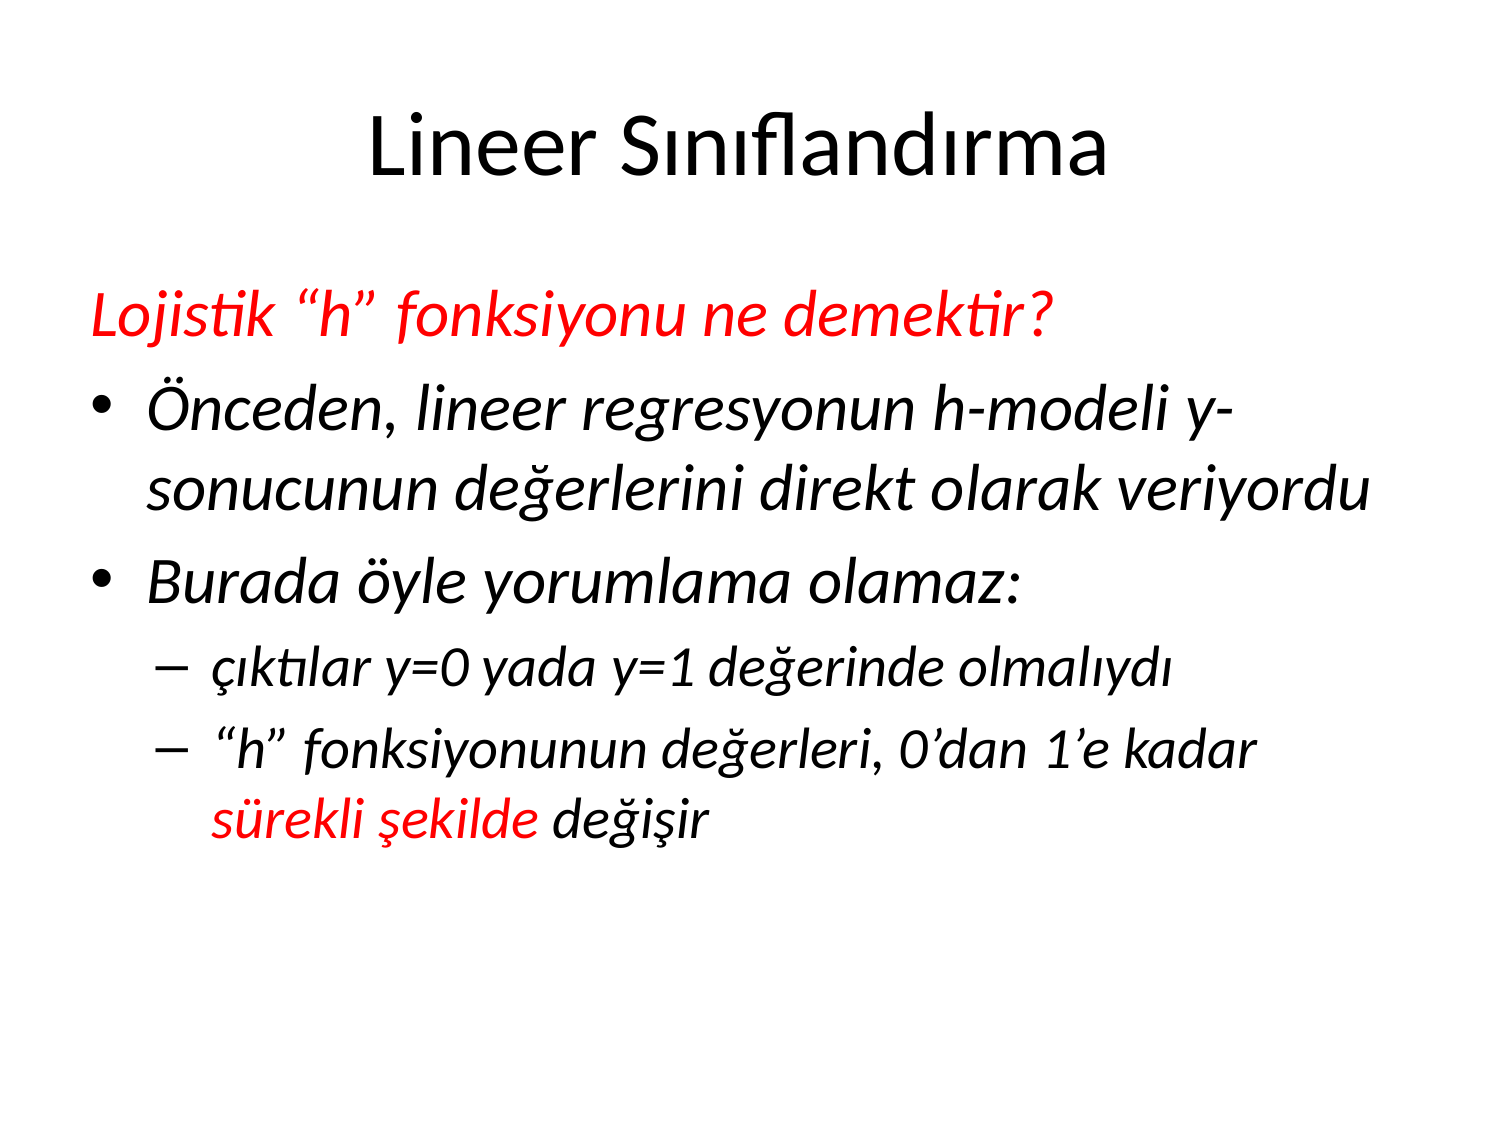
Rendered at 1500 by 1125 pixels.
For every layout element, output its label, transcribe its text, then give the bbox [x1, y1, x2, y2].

title Lineer Sınıflandırma [75, 45, 1425, 233]
list Lojistik “h” fonksiyonu ne demektir? Önceden, lineer regresyonun h-modeli y-sonucunun değerlerini direkt olarak veriyordu Burada öyle yorumlama olamaz: çıktılar y=0 yada y=1 değerinde olmalıydı “h” fonksiyonunun değerleri, 0’dan 1’e kadar sürekli şekilde değişir [75, 262, 1425, 1100]
